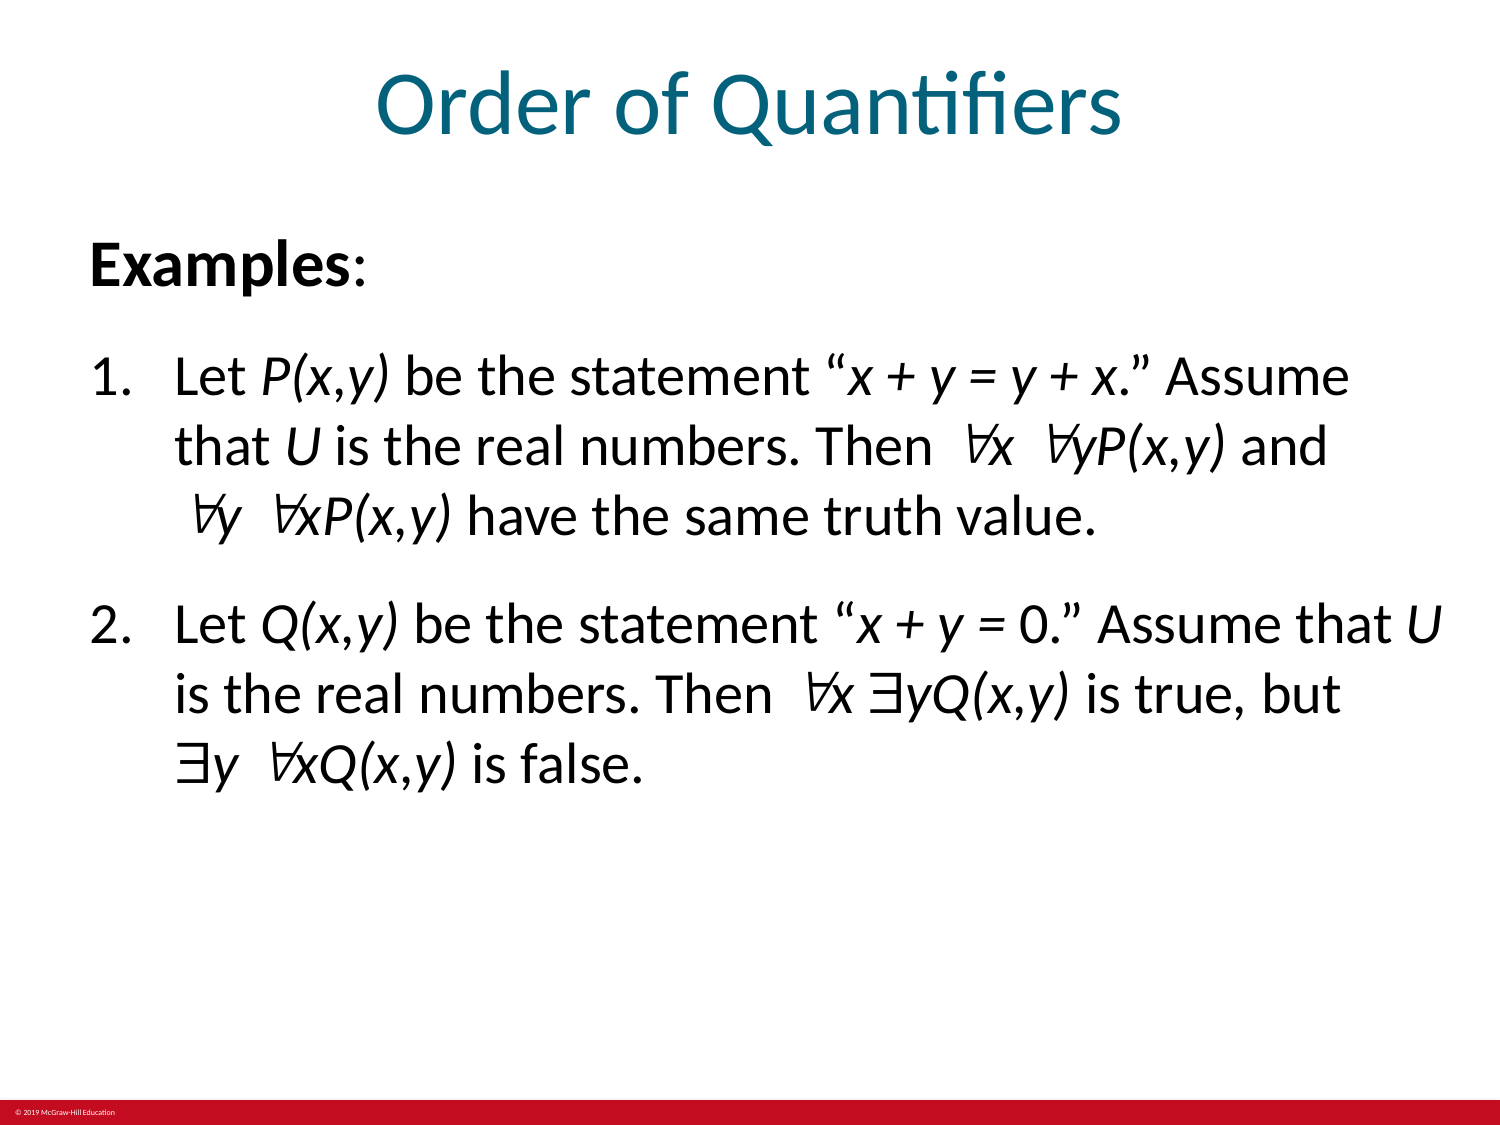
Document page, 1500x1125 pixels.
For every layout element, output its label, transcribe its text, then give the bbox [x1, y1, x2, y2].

list Examples: Let P(x,y) be the statement “x + y = y + x.” Assume that U is the real numbers. Then x yP(x,y) and y xP(x,y) have the same truth value. Let Q(x,y) be the statement “x + y = 0.” Assume that U is the real numbers. Then x yQ(x,y) is true, but y xQ(x,y) is false. [75, 212, 1463, 1075]
title Order of Quantifiers [0, 0, 1500, 195]
